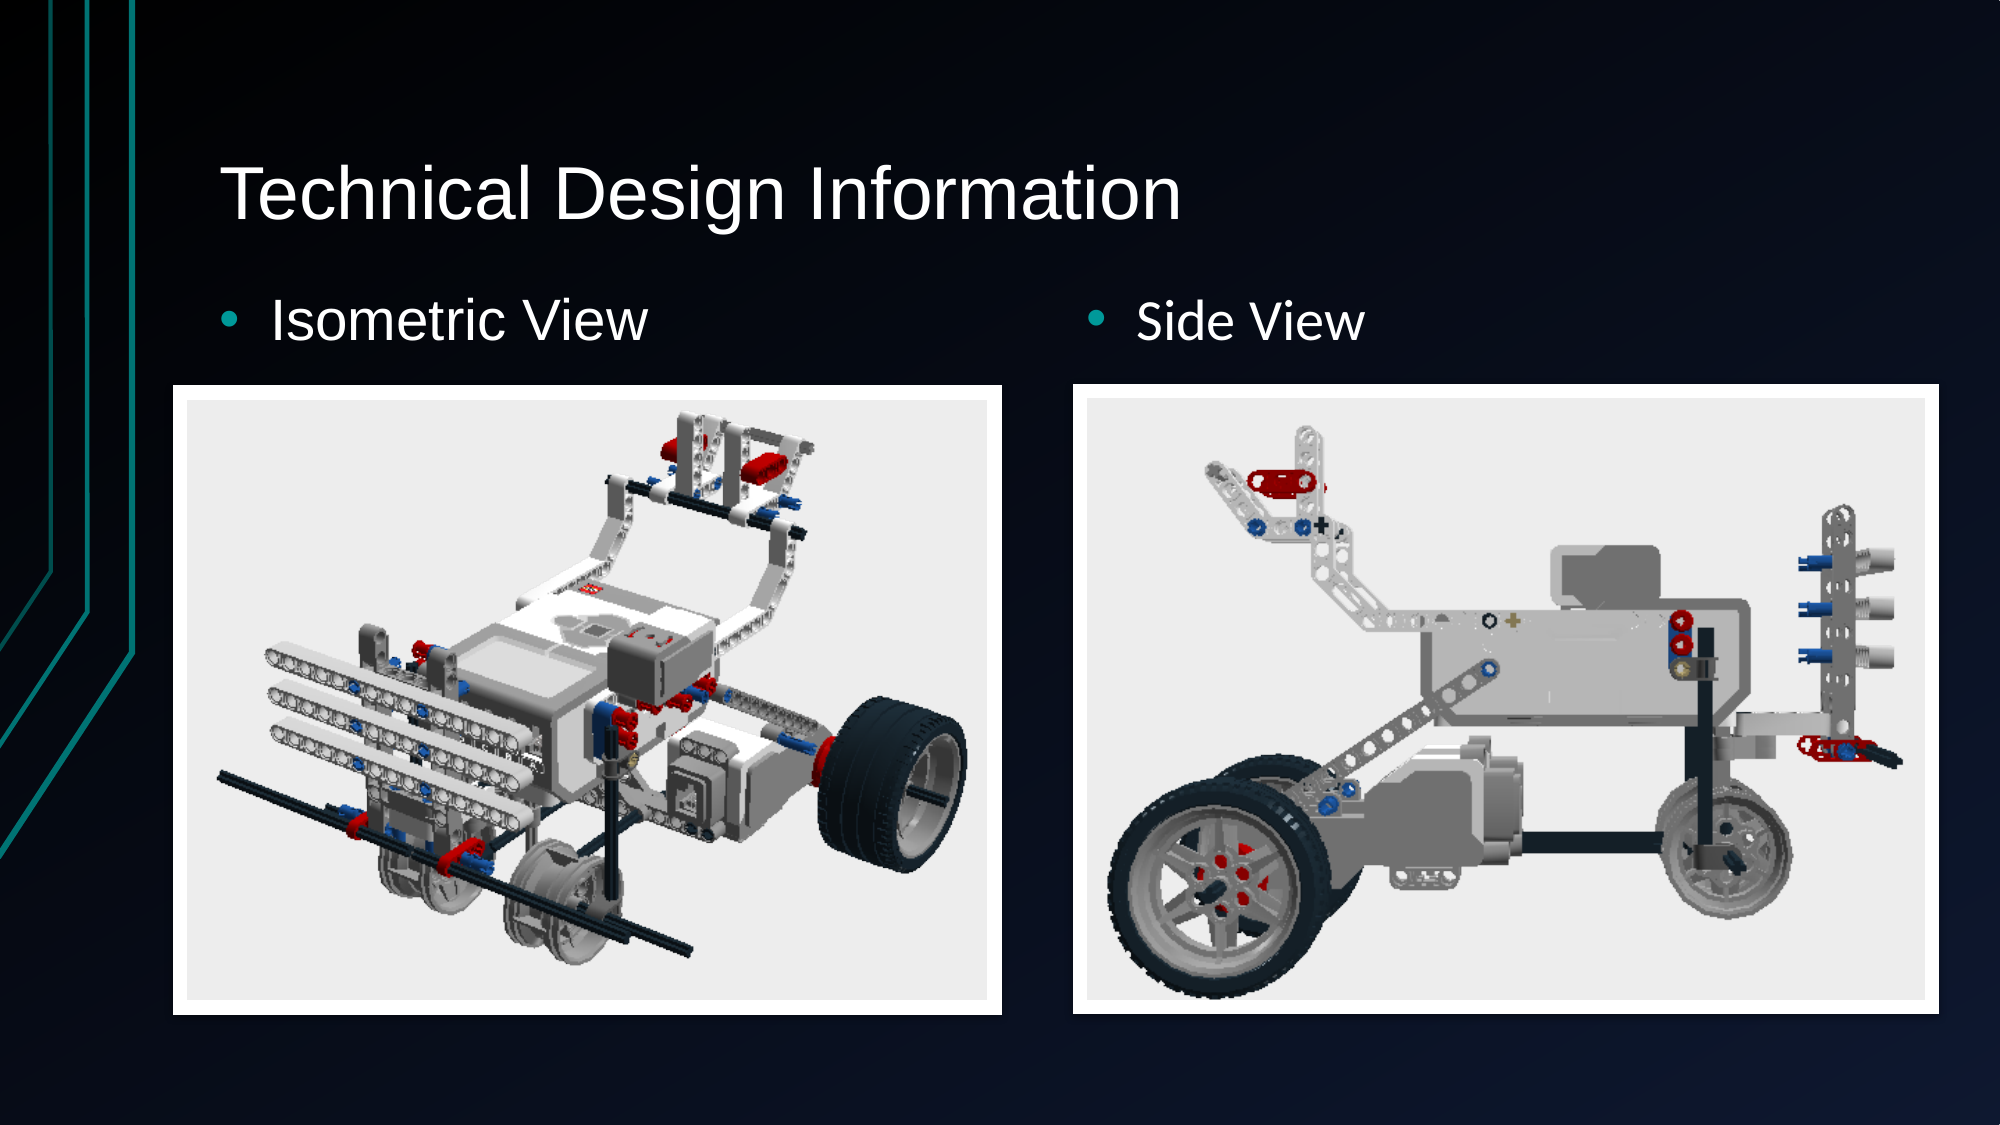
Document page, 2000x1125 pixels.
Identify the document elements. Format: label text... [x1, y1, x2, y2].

title Technical Design Information [199, 45, 1900, 246]
list Side View [1066, 279, 1900, 1013]
picture [186, 399, 988, 1001]
list Isometric View [199, 279, 1033, 1013]
picture [1086, 397, 1925, 1001]
